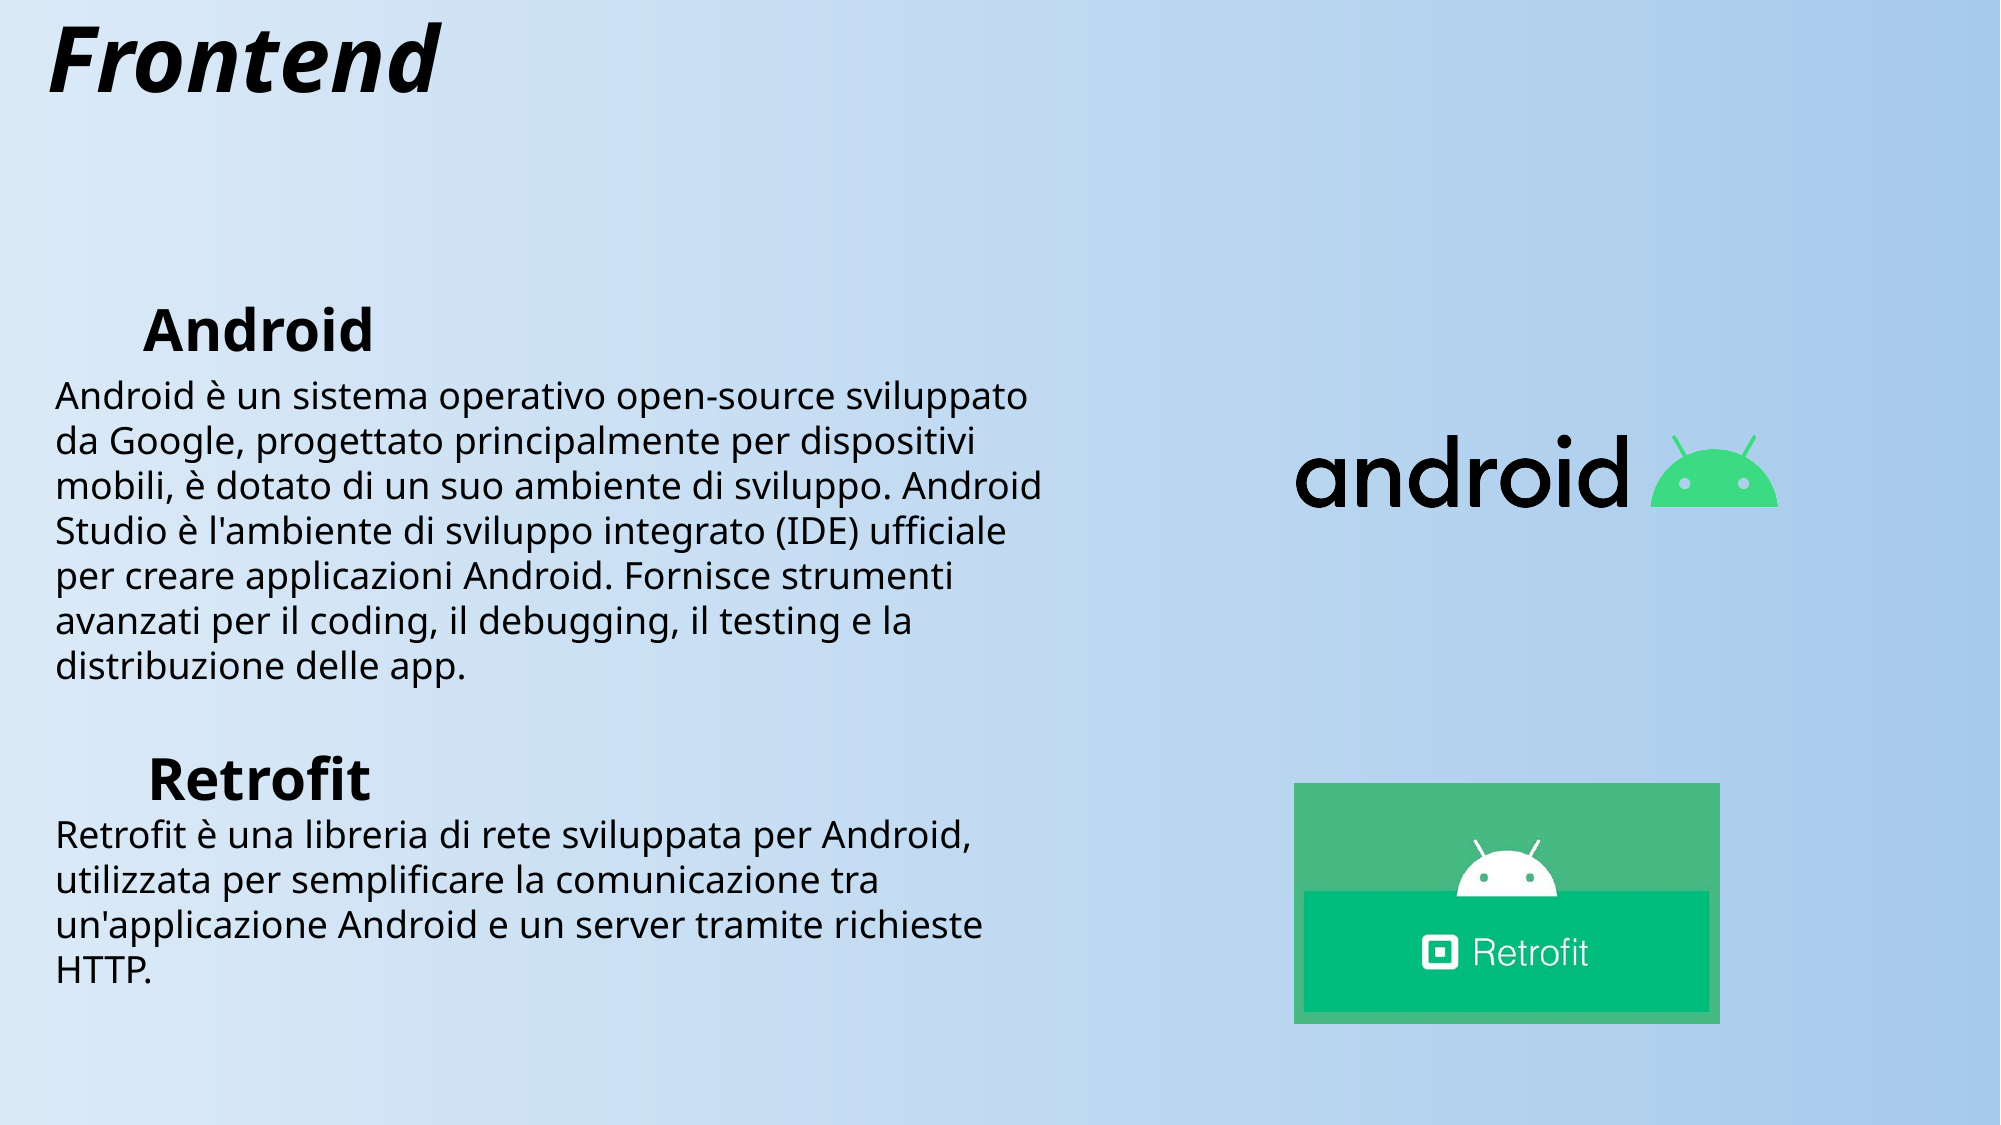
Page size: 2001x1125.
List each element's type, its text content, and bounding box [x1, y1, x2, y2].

text_box Android è un sistema operativo open-source sviluppato da Google, progettato principalmente per dispositivi mobili, è dotato di un suo ambiente di sviluppo. Android Studio è l'ambiente di sviluppo integrato (IDE) ufficiale per creare applicazioni Android. Fornisce strumenti avanzati per il coding, il debugging, il testing e la distribuzione delle app. [40, 319, 1088, 740]
subtitle Android [97, 293, 422, 319]
picture [1293, 782, 1721, 1025]
title Frontend [0, 0, 489, 120]
picture [1245, 384, 1828, 558]
text_box Retrofit è una libreria di rete sviluppata per Android, utilizzata per semplificare la comunicazione tra un'applicazione Android e un server tramite richieste HTTP. [40, 803, 1088, 999]
text_box Retrofit [97, 742, 422, 803]
